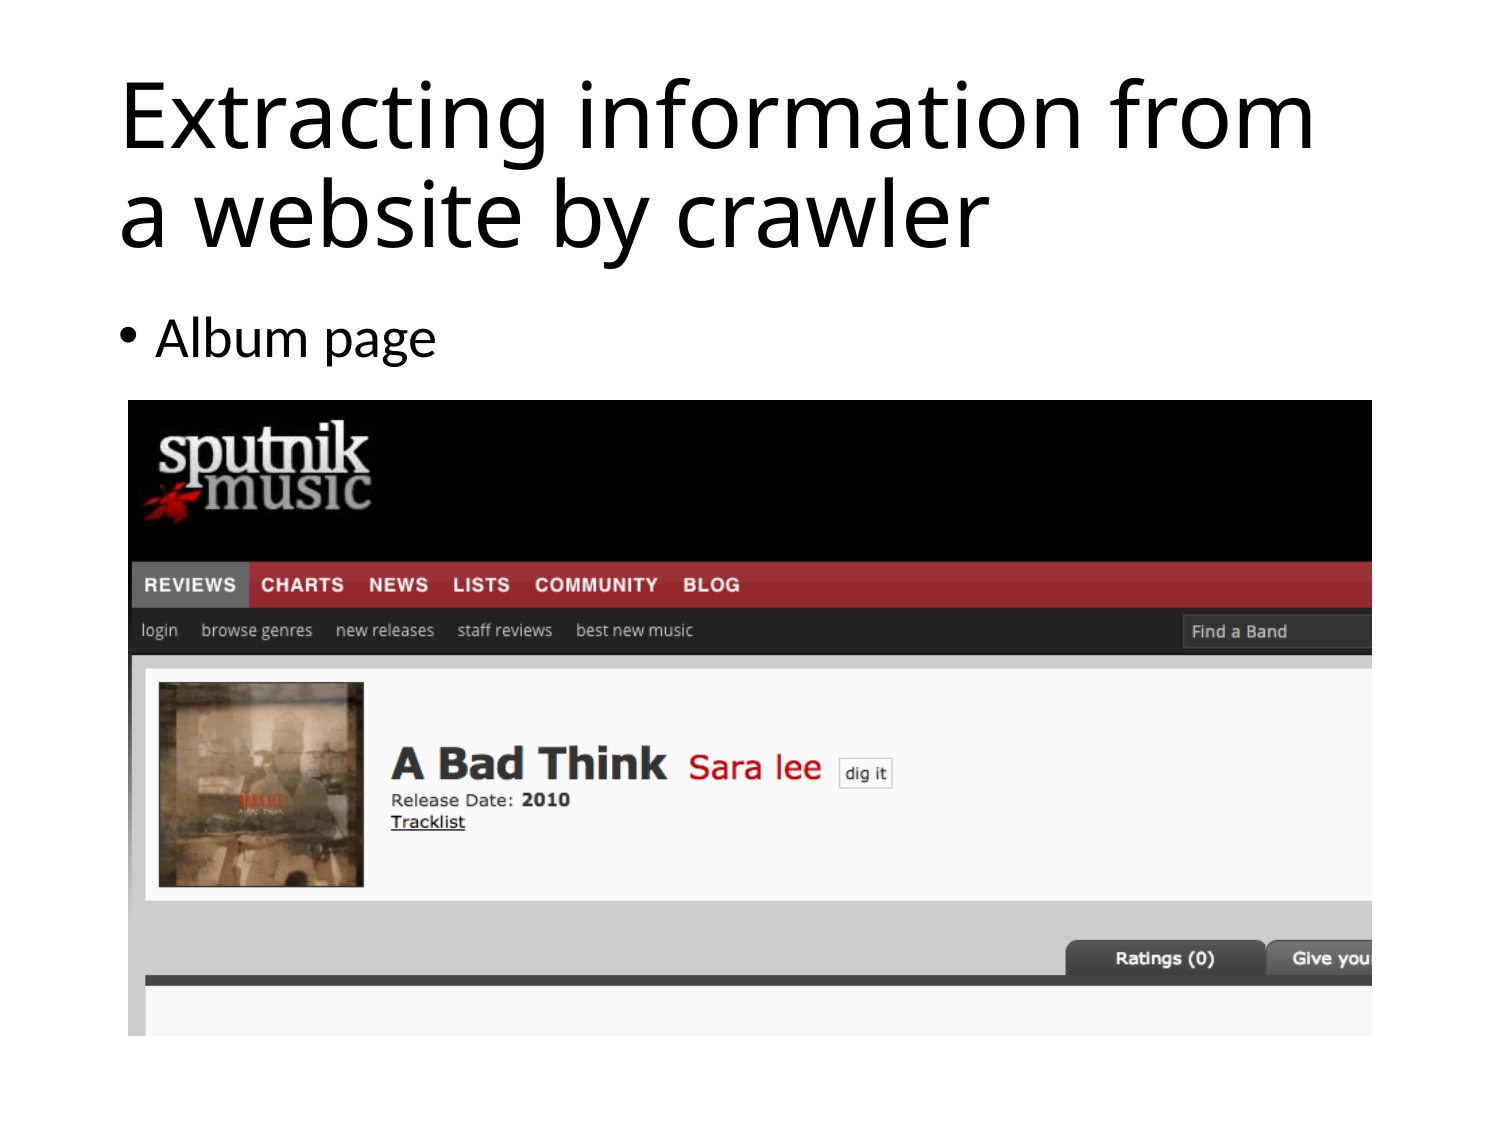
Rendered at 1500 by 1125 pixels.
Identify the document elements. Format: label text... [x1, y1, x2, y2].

title Extracting information from a website by crawler [103, 59, 1397, 278]
picture [128, 400, 1372, 1036]
list Album page [103, 299, 1397, 1014]
